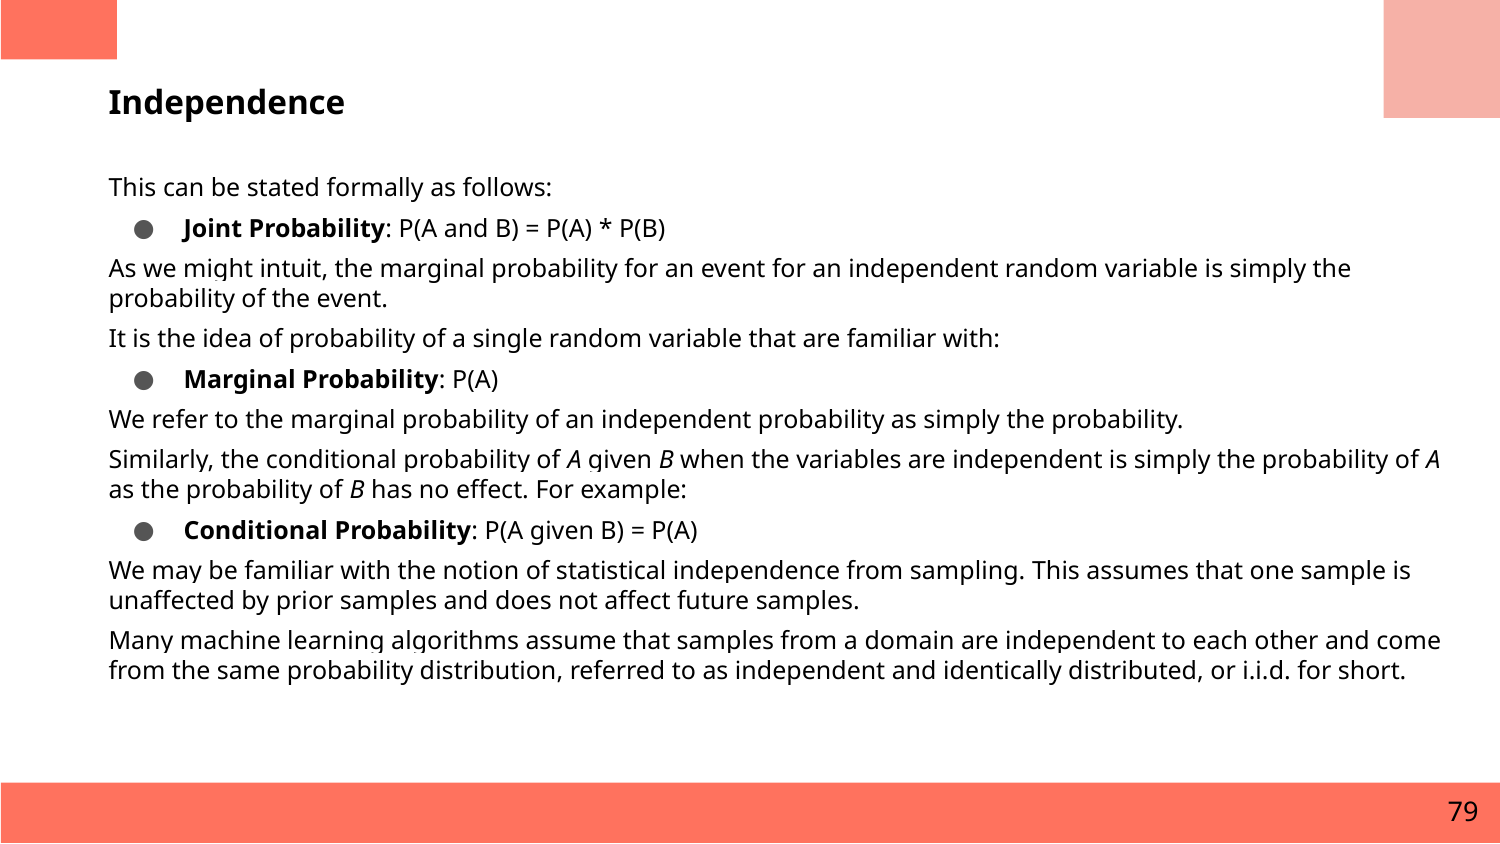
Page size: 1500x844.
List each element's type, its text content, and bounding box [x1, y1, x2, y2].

list Independence This can be stated formally as follows: Joint Probability: P(A and B) = P(A) * P(B) As we might intuit, the marginal probability for an event for an independent random variable is simply the probability of the event. It is the idea of probability of a single random variable that are familiar with: Marginal Probability: P(A) We refer to the marginal probability of an independent probability as simply the probability. Similarly, the conditional probability of A given B when the variables are independent is simply the probability of A as the probability of B has no effect. For example: Conditional Probability: P(A given B) = P(A) We may be familiar with the notion of statistical independence from sampling. This assumes that one sample is unaffected by prior samples and does not affect future samples. Many machine learning algorithms assume that samples from a domain are independent to each other and come from the same probability distribution, referred to as independent and identically distributed, or i.i.d. for short. [93, 66, 1473, 817]
slide_number 79 [1403, 779, 1494, 844]
